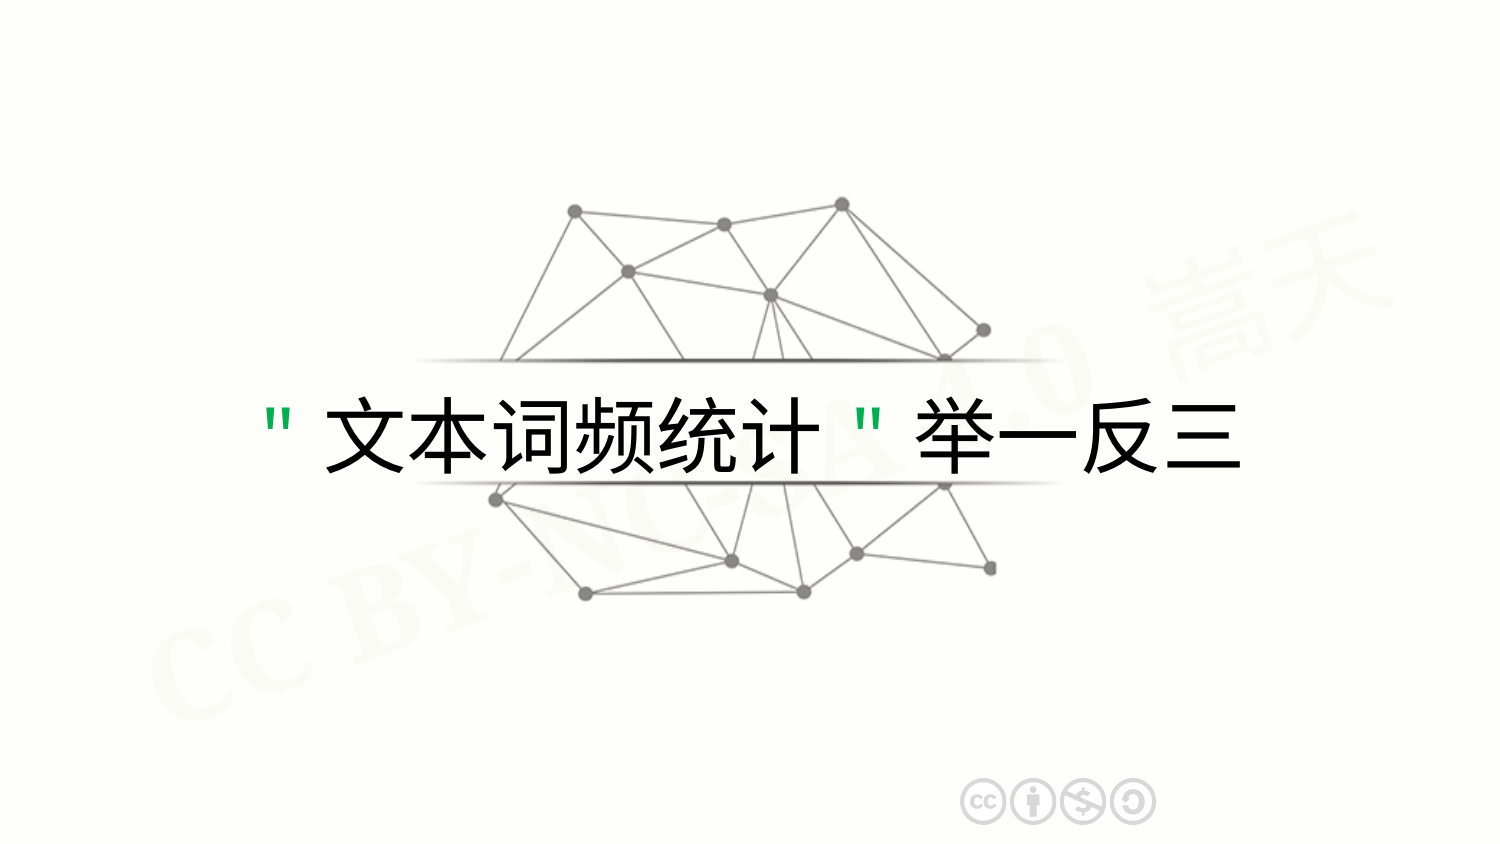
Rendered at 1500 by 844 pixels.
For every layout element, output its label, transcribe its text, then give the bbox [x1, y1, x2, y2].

picture [959, 777, 1156, 825]
text_box "文本词频统计"举一反三 [1133, 334, 1500, 503]
text_box "文本词频统计"举一反三 [0, 334, 307, 503]
picture [312, 173, 1129, 664]
